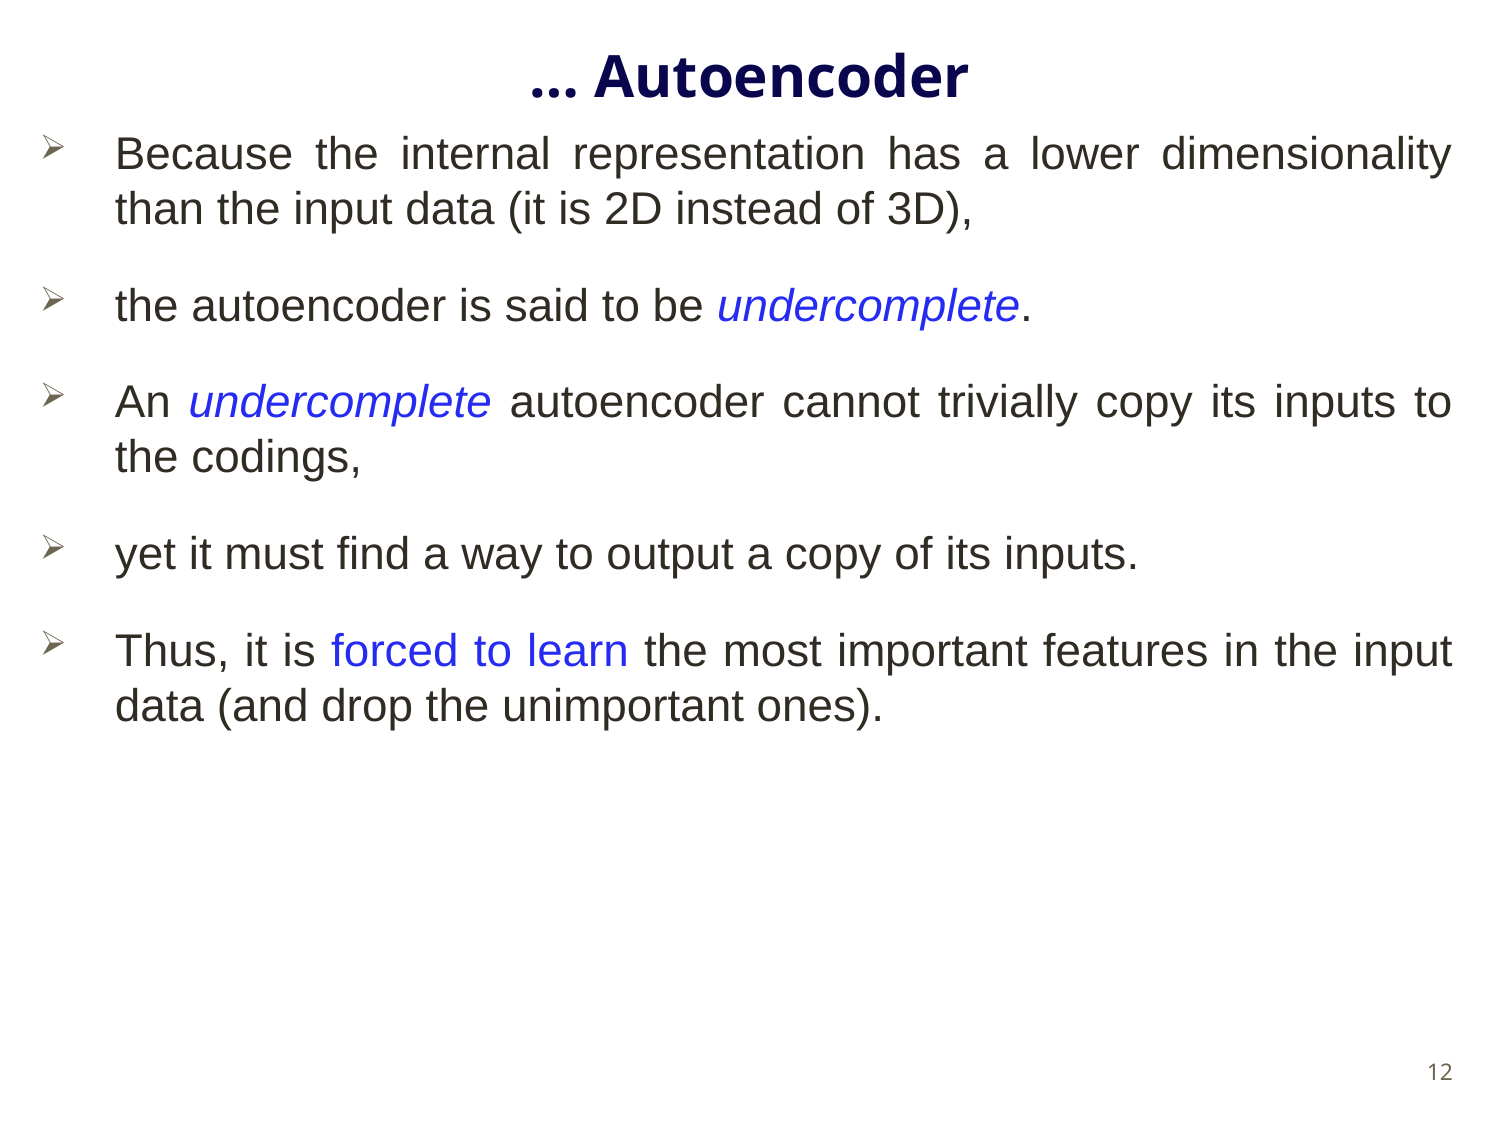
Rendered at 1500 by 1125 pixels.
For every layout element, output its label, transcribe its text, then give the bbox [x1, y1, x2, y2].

list Because the internal representation has a lower dimensionality than the input data (it is 2D instead of 3D), the autoencoder is said to be undercomplete. An undercomplete autoencoder cannot trivially copy its inputs to the codings, yet it must find a way to output a copy of its inputs. Thus, it is forced to learn the most important features in the input data (and drop the unimportant ones). [24, 116, 1469, 1075]
slide_number 12 [1118, 1042, 1469, 1103]
title … Autoencoder [40, 28, 1460, 116]
